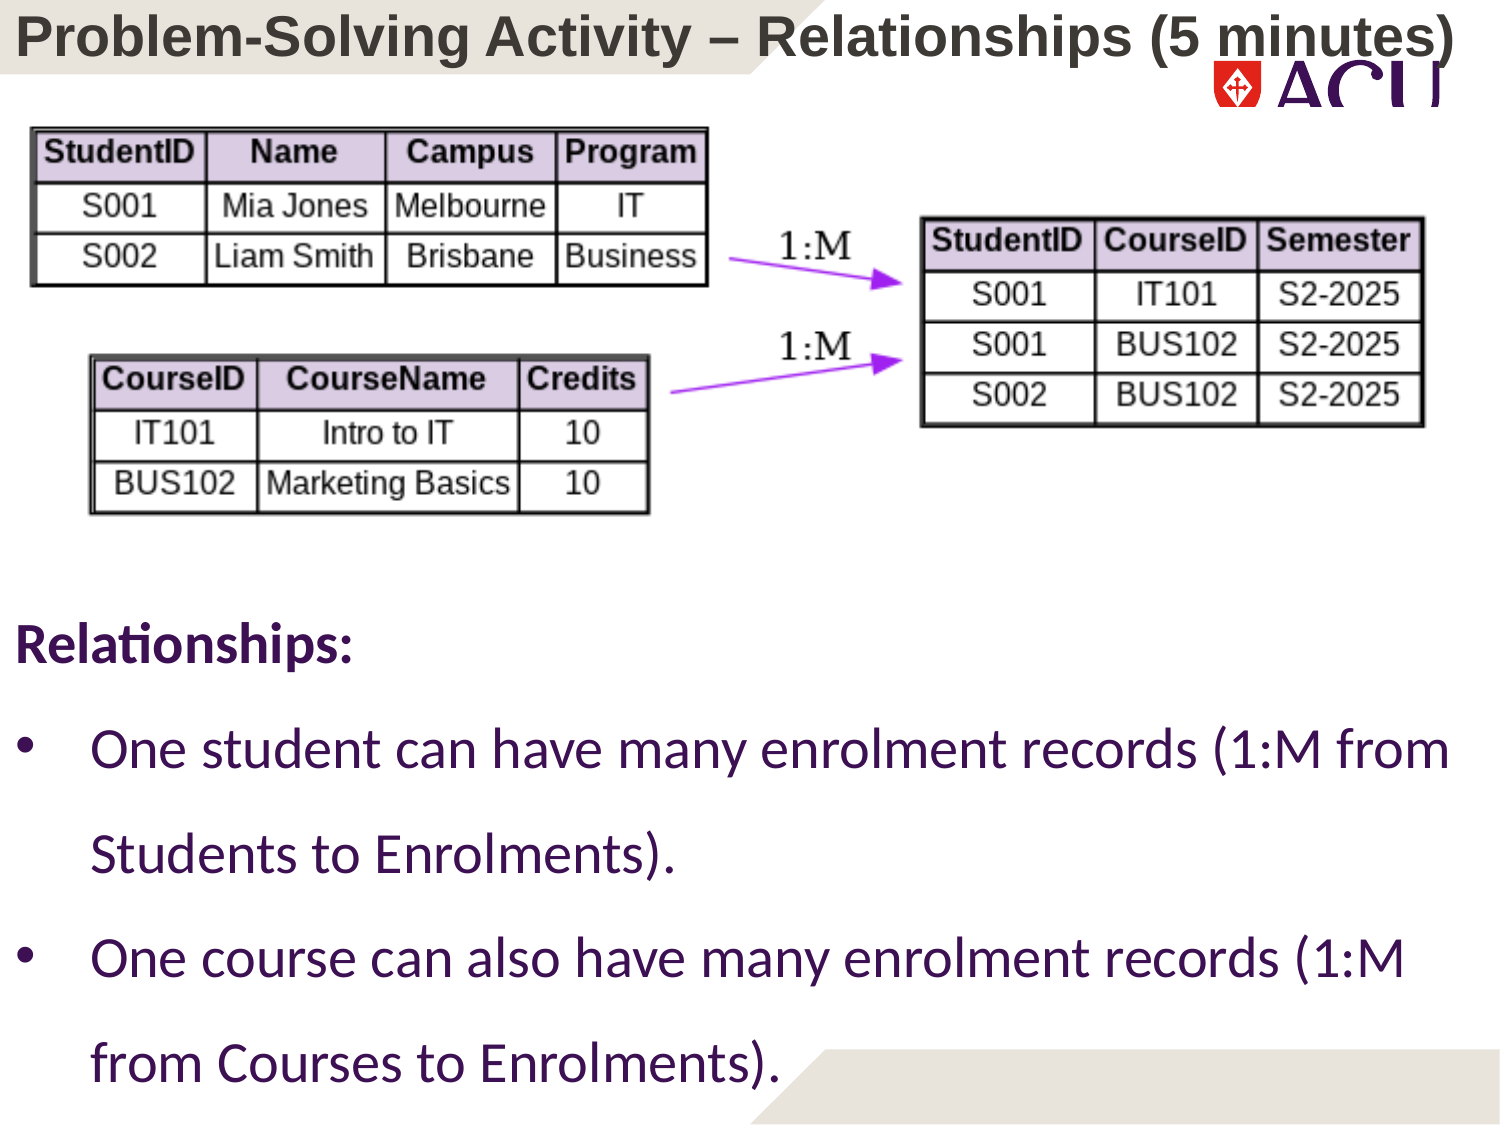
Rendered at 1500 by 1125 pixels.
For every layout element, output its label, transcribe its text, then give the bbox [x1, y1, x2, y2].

text_box Relationships: One student can have many enrolment records (1:M from Students to Enrolments). One course can also have many enrolment records (1:M from Courses to Enrolments). [0, 562, 1500, 1102]
title Problem-Solving Activity – Relationships (5 minutes) [0, 0, 1500, 76]
picture [0, 107, 1457, 535]
